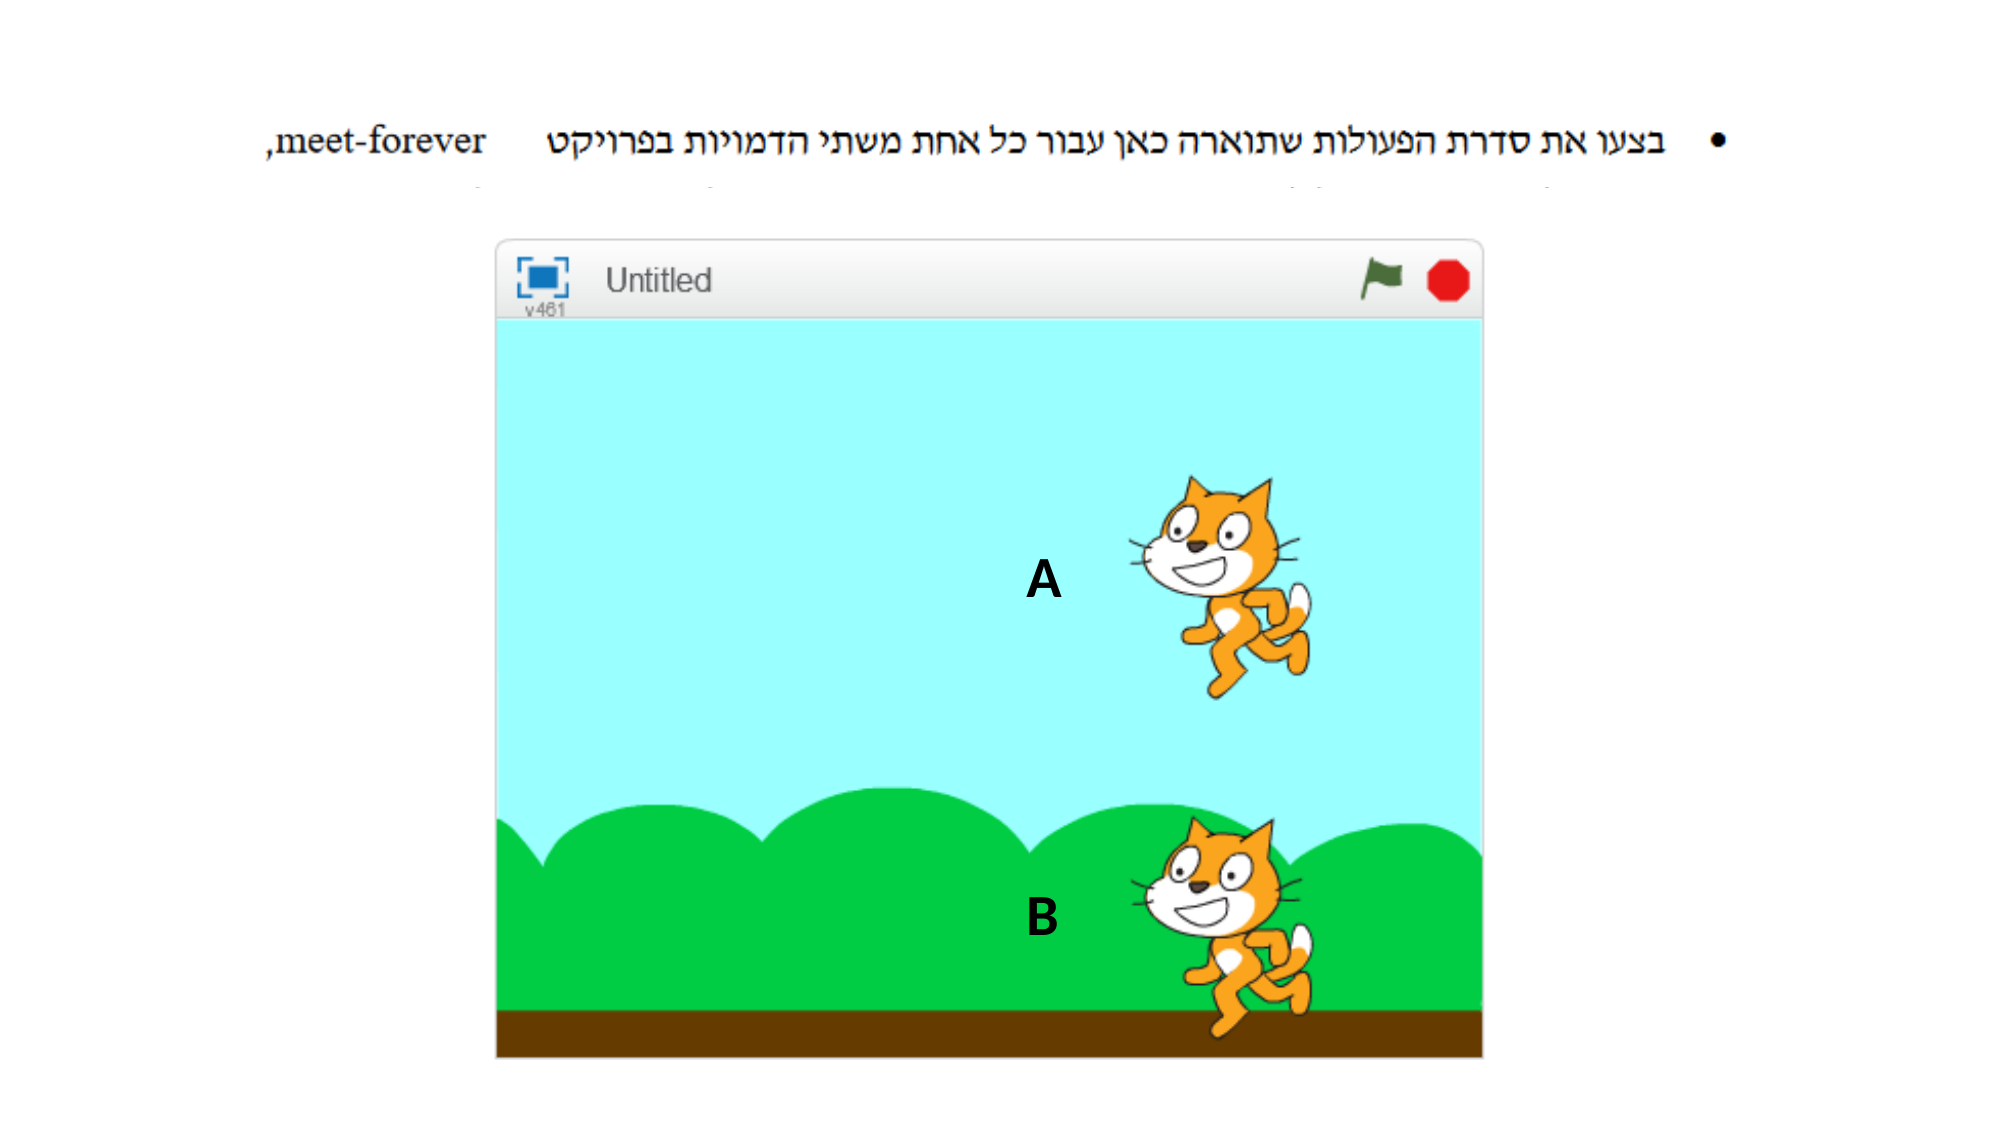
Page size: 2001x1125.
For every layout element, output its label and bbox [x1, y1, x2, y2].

picture [485, 237, 1495, 1064]
picture [177, 89, 1897, 188]
